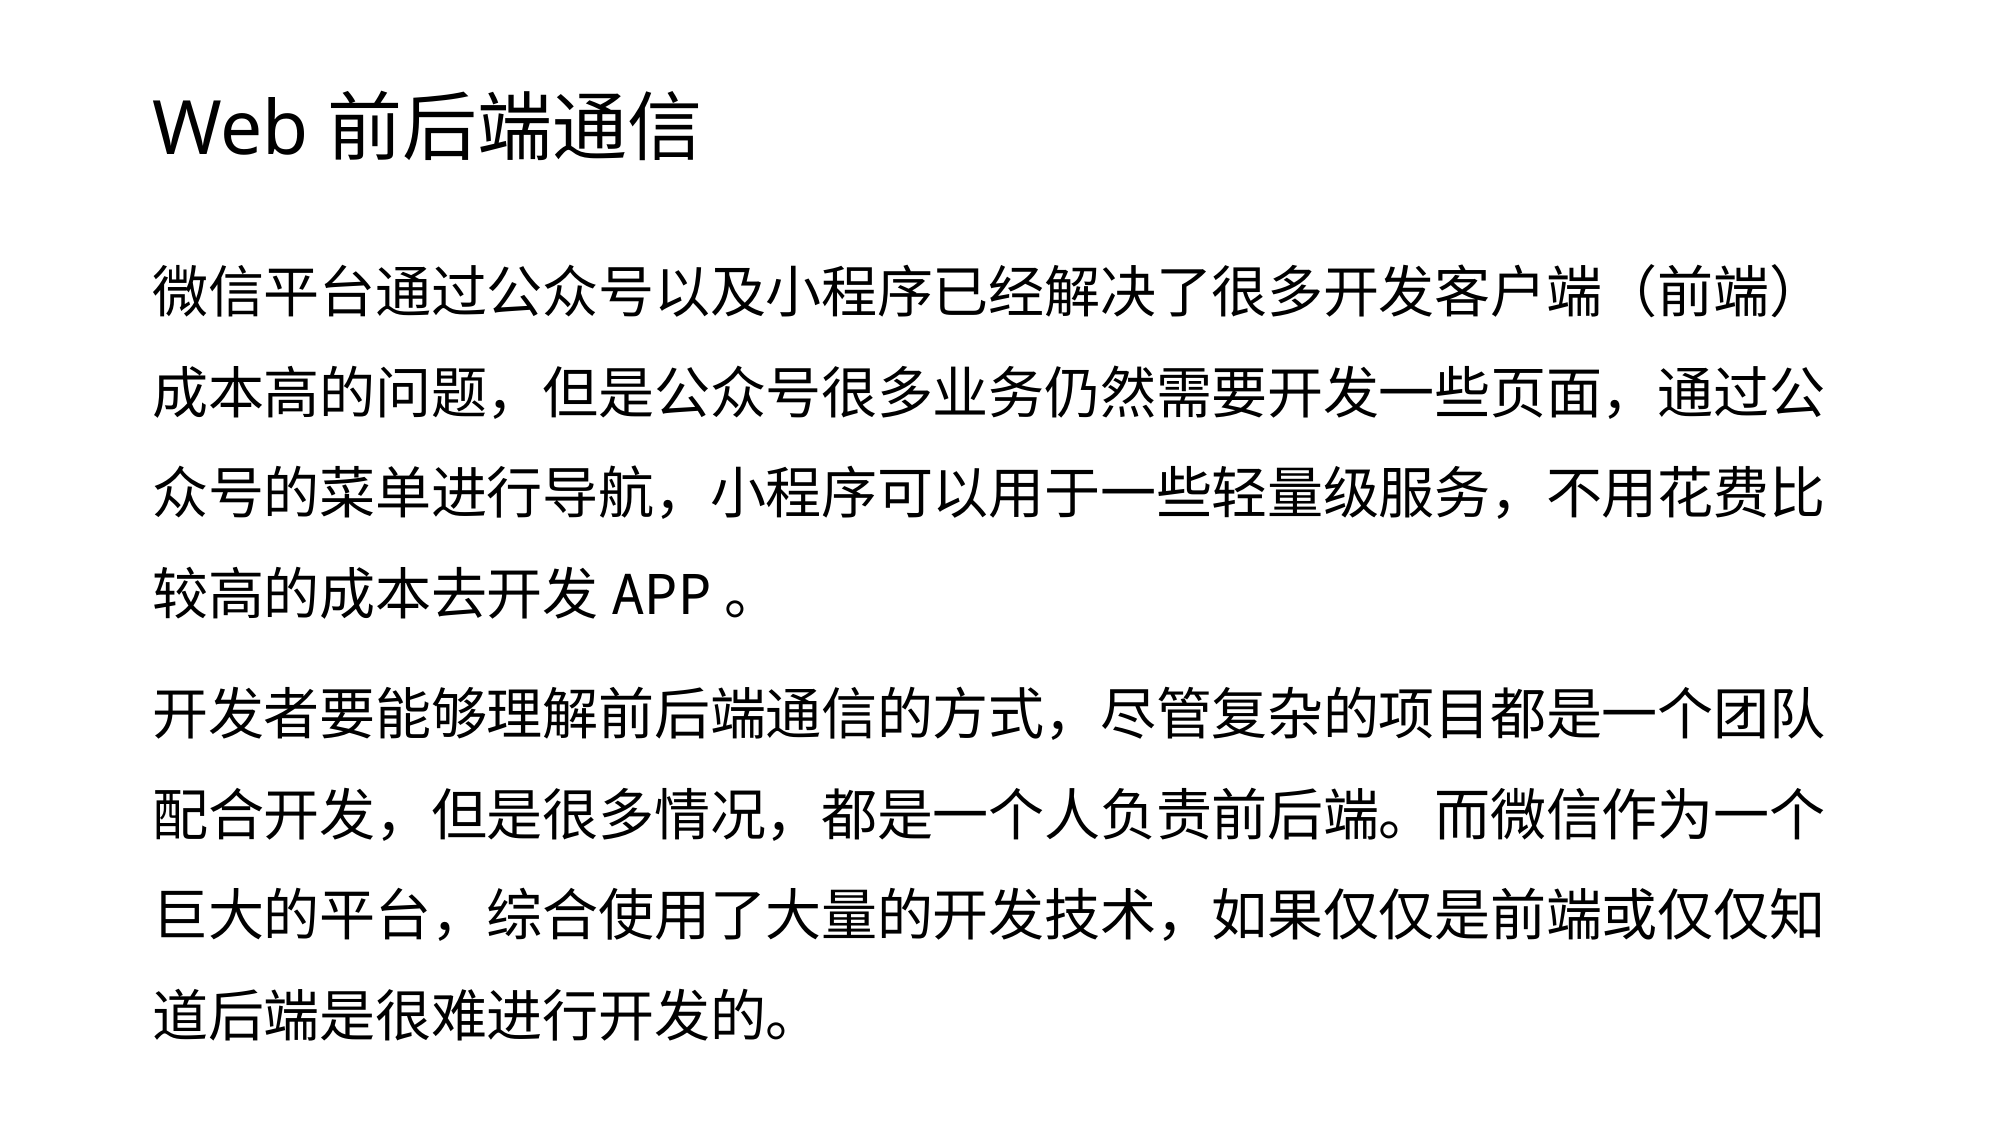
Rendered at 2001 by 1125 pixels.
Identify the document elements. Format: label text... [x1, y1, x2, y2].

title Web前后端通信 [137, 59, 1863, 201]
list 微信平台通过公众号以及小程序已经解决了很多开发客户端（前端）成本高的问题，但是公众号很多业务仍然需要开发一些页面，通过公众号的菜单进行导航，小程序可以用于一些轻量级服务，不用花费比较高的成本去开发APP。 开发者要能够理解前后端通信的方式，尽管复杂的项目都是一个团队配合开发，但是很多情况，都是一个人负责前后端。而微信作为一个巨大的平台，综合使用了大量的开发技术，如果仅仅是前端或仅仅知道后端是很难进行开发的。 [137, 215, 1863, 1063]
